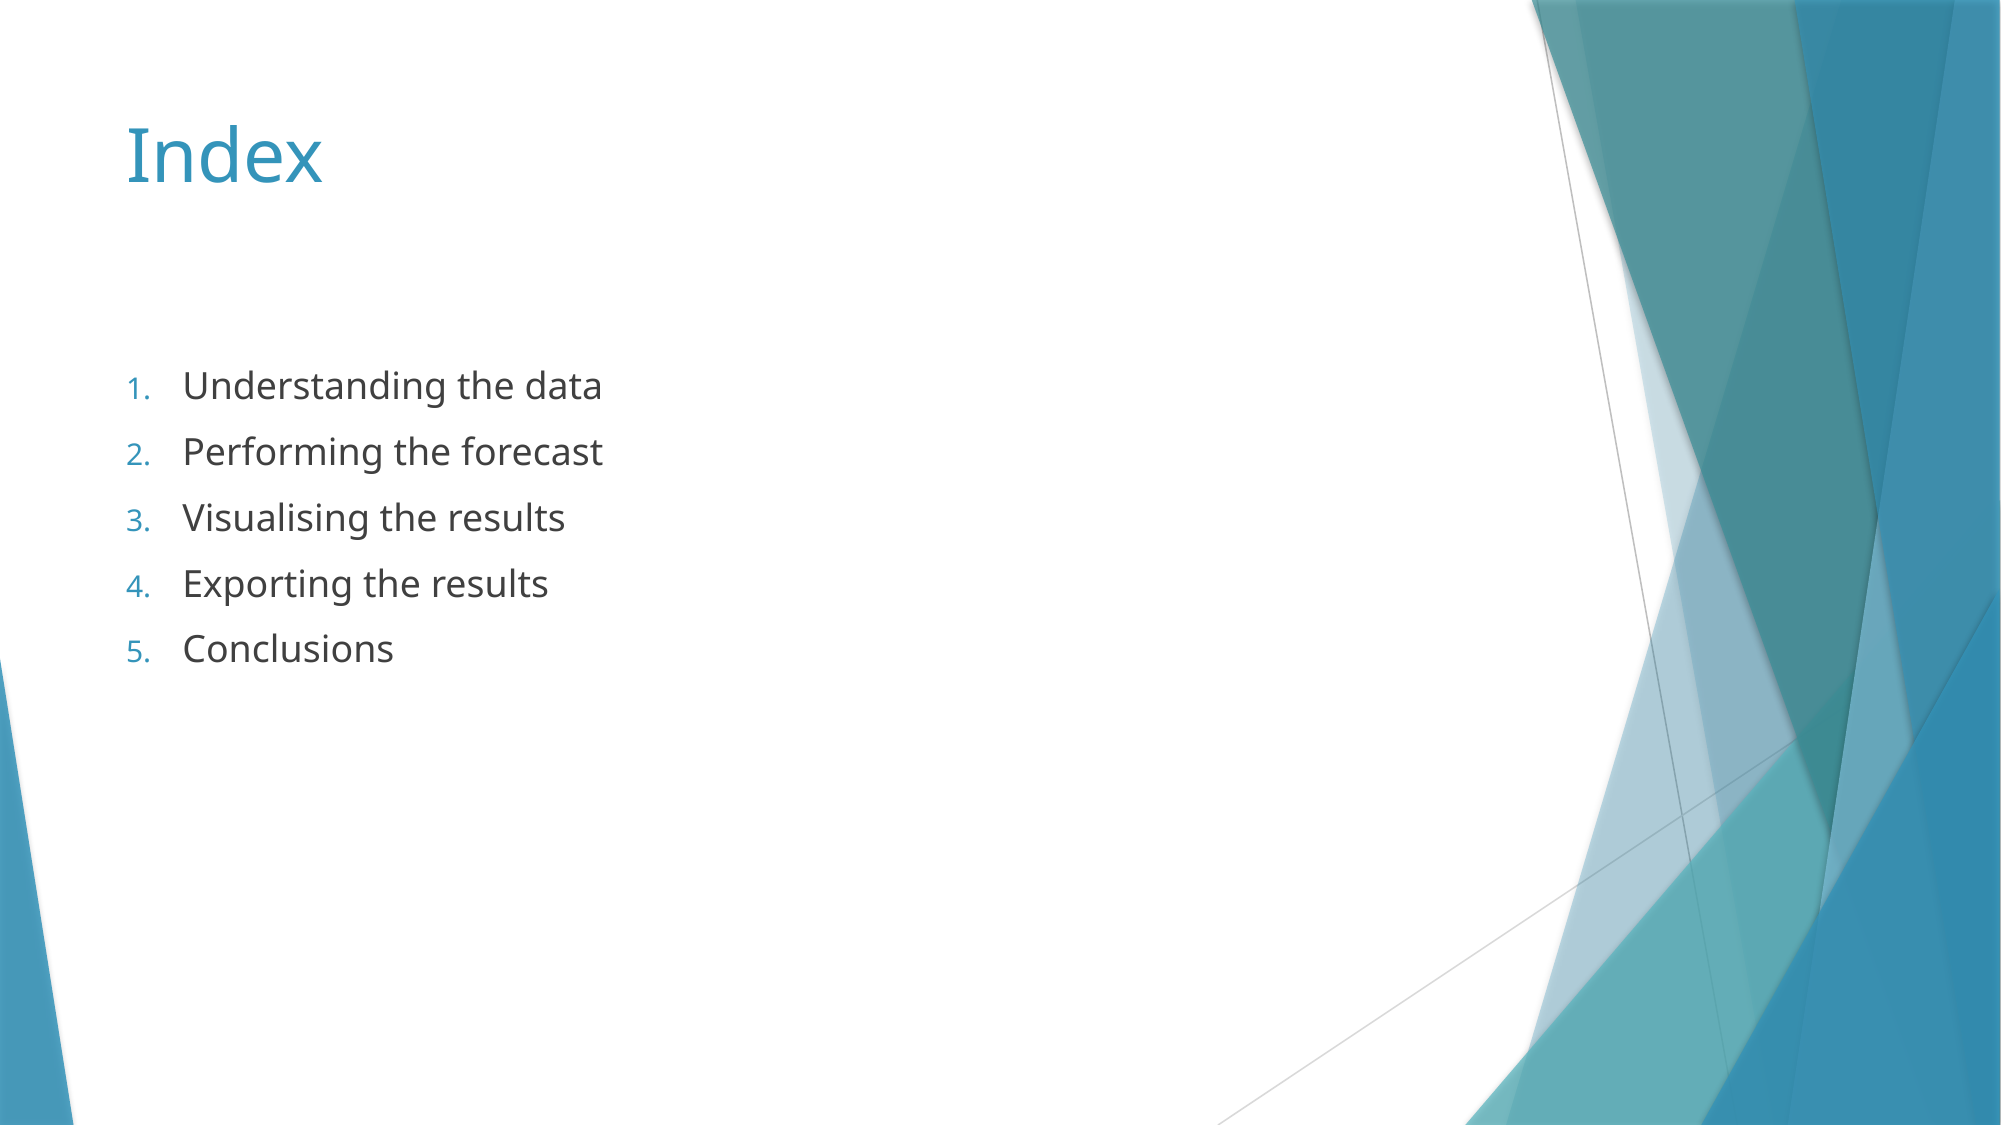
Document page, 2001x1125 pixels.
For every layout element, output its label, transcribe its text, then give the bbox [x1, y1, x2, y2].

list Understanding the data Performing the forecast Visualising the results Exporting the results Conclusions [111, 354, 1522, 992]
title Index [111, 99, 1522, 317]
